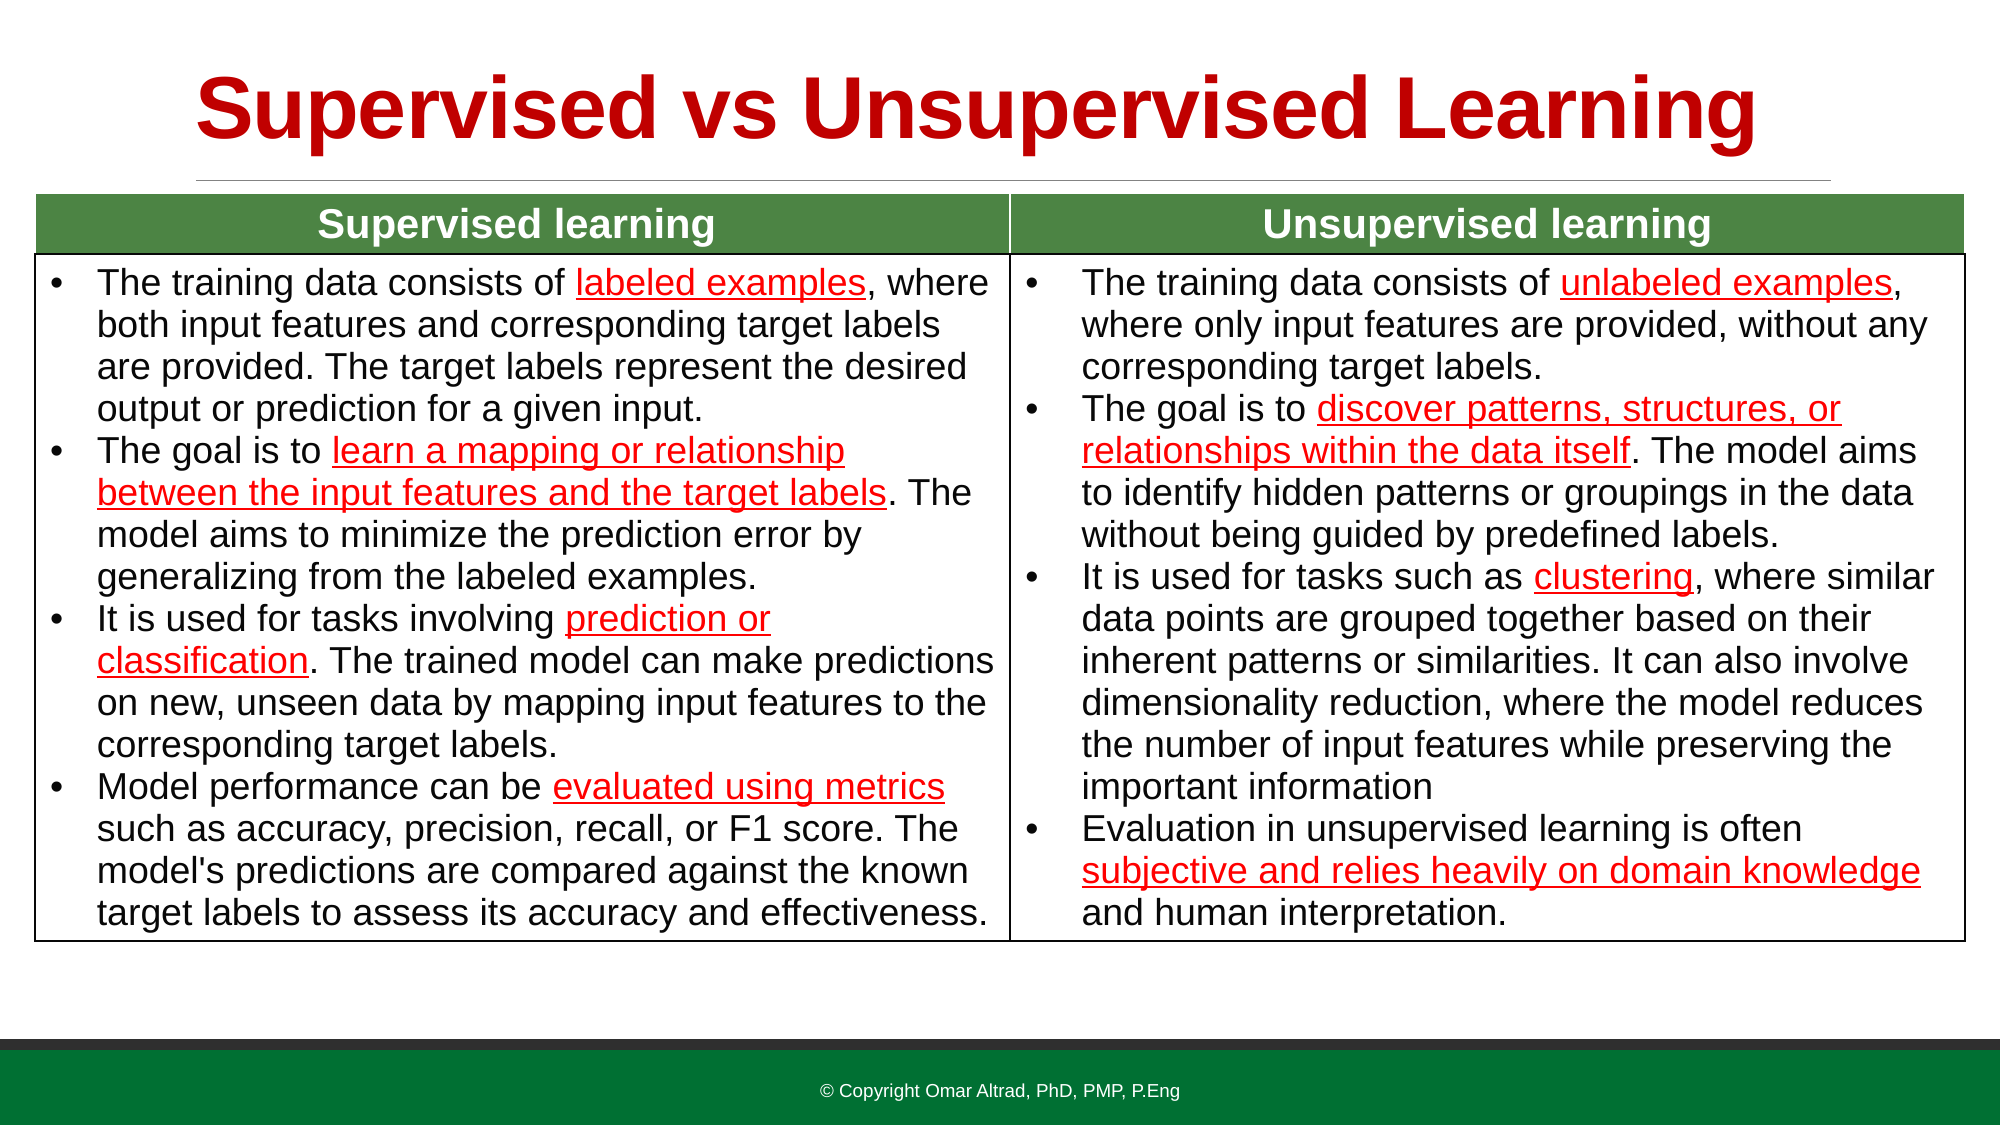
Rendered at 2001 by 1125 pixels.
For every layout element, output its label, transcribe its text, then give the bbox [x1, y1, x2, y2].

table_header Supervised learning [36, 194, 1009, 253]
title Supervised vs Unsupervised Learning [180, 47, 1830, 176]
table_header Unsupervised learning [1011, 194, 1964, 253]
footer © Copyright Omar Altrad, PhD, PMP, P.Eng [604, 1059, 1396, 1120]
table_cell The training data consists of unlabeled examples, where only input features are provided, without any corresponding target labels. The goal is to discover patterns, structures, or relationships within the data itself. The model aims to identify hidden patterns or groupings in the data without being guided by predefined labels. It is used for tasks such as clustering, where similar data points are grouped together based on their inherent patterns or similarities. It can also involve dimensionality reduction, where the model reduces the number of input features while preserving the important information Evaluation in unsupervised learning is often subjective and relies heavily on domain knowledge and human interpretation. [1011, 255, 1964, 940]
table_cell The training data consists of labeled examples, where both input features and corresponding target labels are provided. The target labels represent the desired output or prediction for a given input. The goal is to learn a mapping or relationship between the input features and the target labels. The model aims to minimize the prediction error by generalizing from the labeled examples. It is used for tasks involving prediction or classification. The trained model can make predictions on new, unseen data by mapping input features to the corresponding target labels. Model performance can be evaluated using metrics such as accuracy, precision, recall, or F1 score. The model's predictions are compared against the known target labels to assess its accuracy and effectiveness. [36, 255, 1009, 940]
